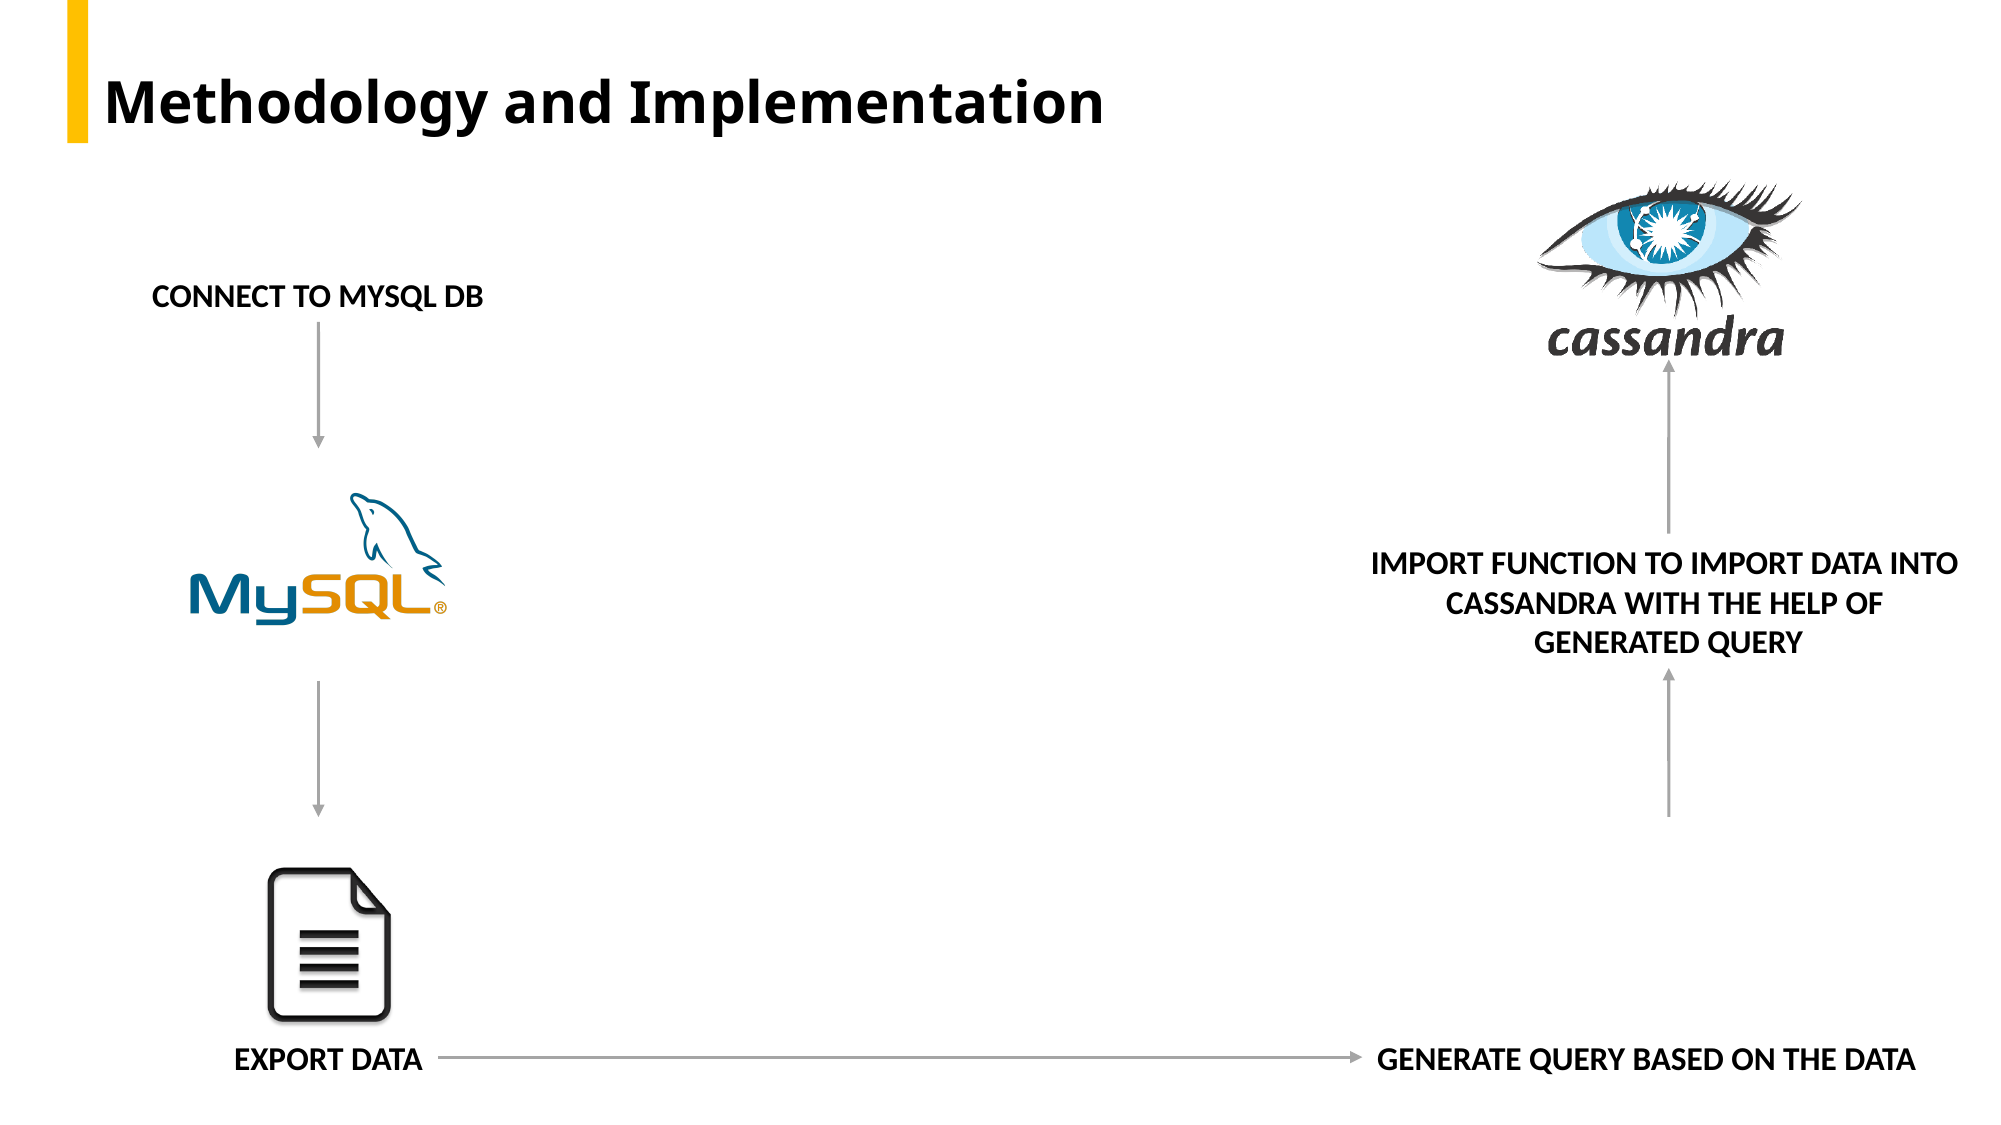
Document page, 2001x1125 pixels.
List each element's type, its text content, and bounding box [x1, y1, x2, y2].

text_box [66, 0, 89, 144]
text_box CONNECT TO MYSQL DB [137, 267, 500, 322]
picture [241, 856, 416, 1030]
text_box EXPORT DATA [219, 1029, 439, 1085]
text_box IMPORT FUNCTION TO IMPORT DATA INTO CASSANDRA WITH THE HELP OF GENERATED QUERY [1355, 533, 1982, 668]
text_box Methodology and Implementation [88, 57, 1229, 143]
text_box GENERATE QUERY BASED ON THE DATA [1362, 1029, 1932, 1085]
picture [1531, 174, 1807, 360]
picture [152, 448, 485, 670]
